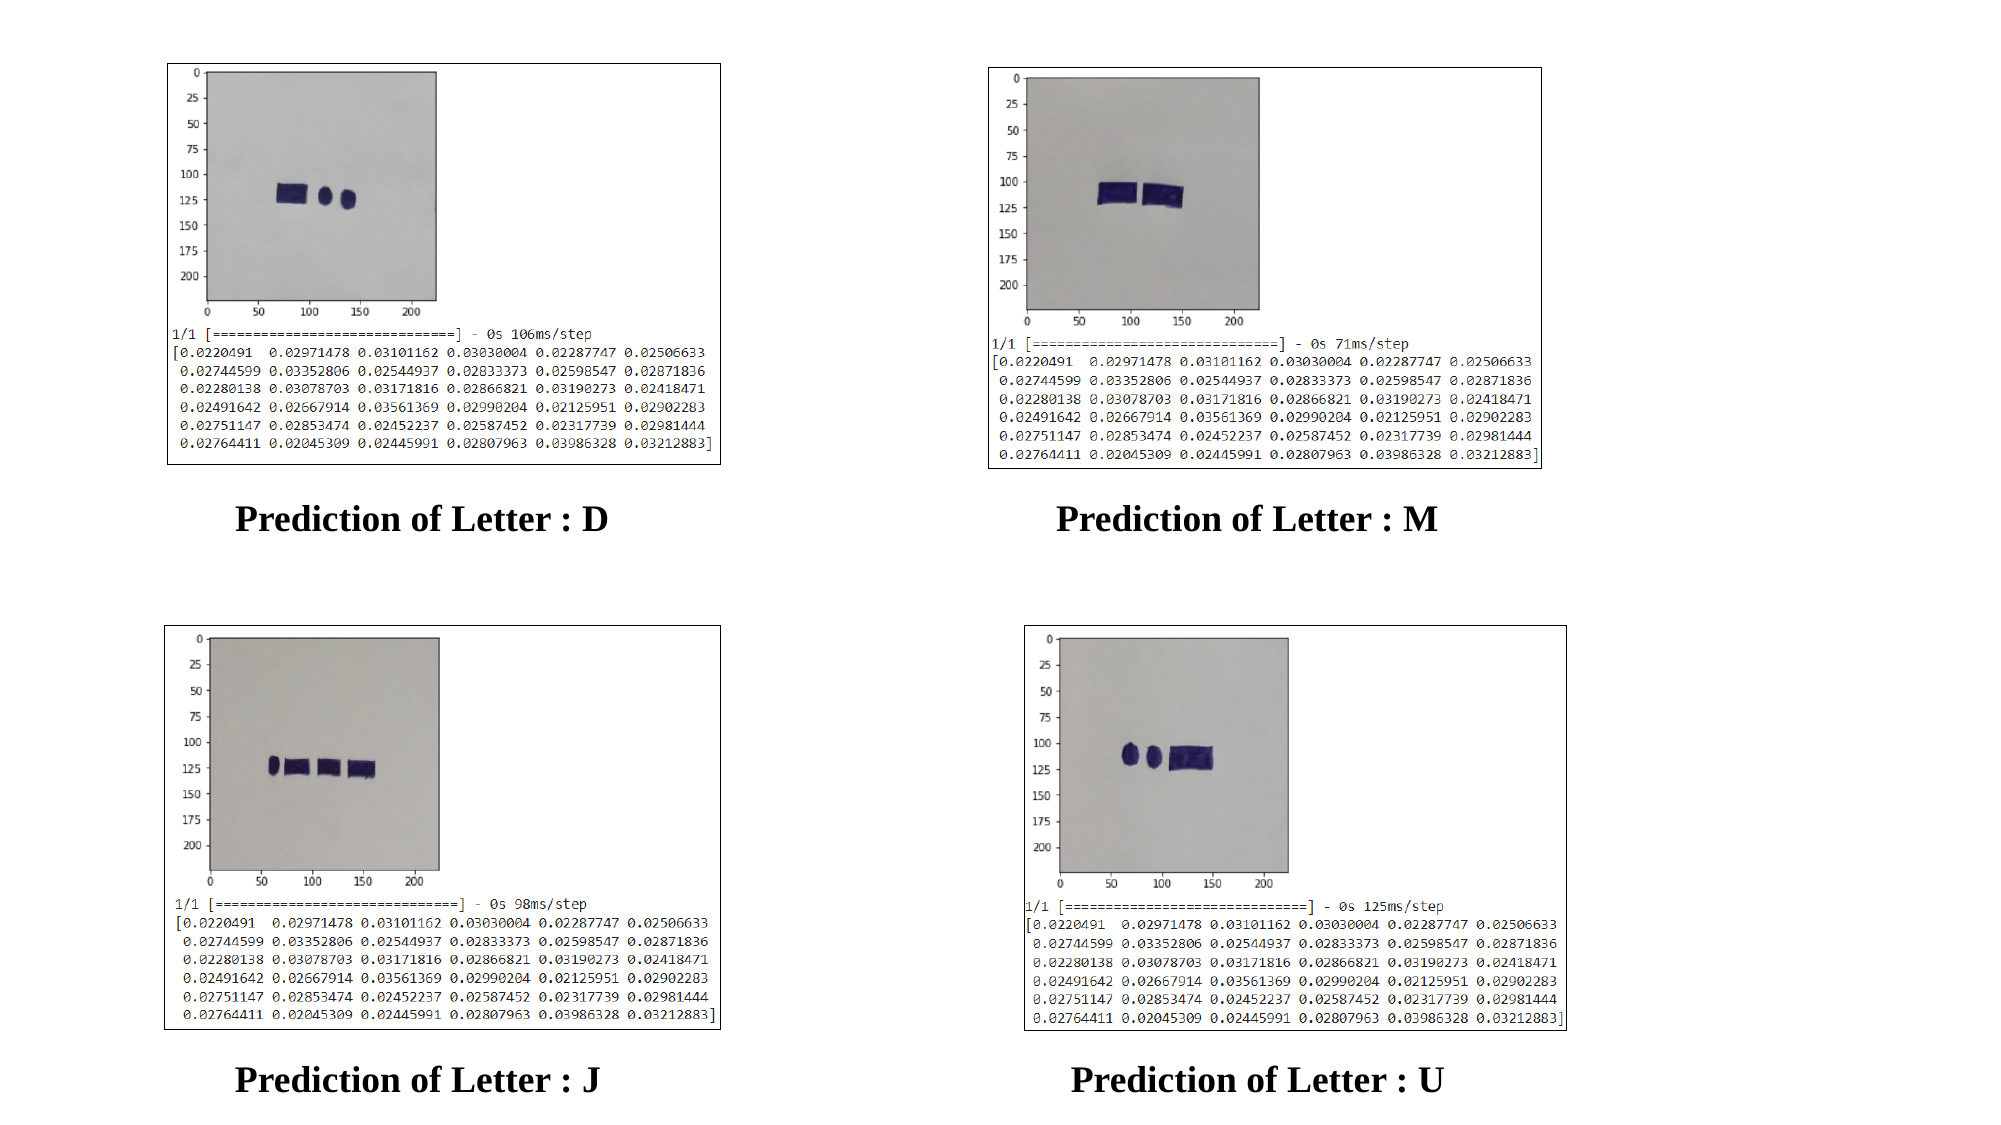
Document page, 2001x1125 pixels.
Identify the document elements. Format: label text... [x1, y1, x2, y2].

text_box Prediction of Letter : J [220, 1047, 1056, 1108]
picture [1024, 625, 1567, 1031]
picture [167, 63, 721, 465]
text_box Prediction of Letter : D [220, 486, 1041, 547]
text_box Prediction of Letter : M [1041, 486, 2000, 547]
text_box Prediction of Letter : U [1056, 1047, 2000, 1108]
picture [988, 67, 1542, 469]
picture [164, 625, 721, 1030]
